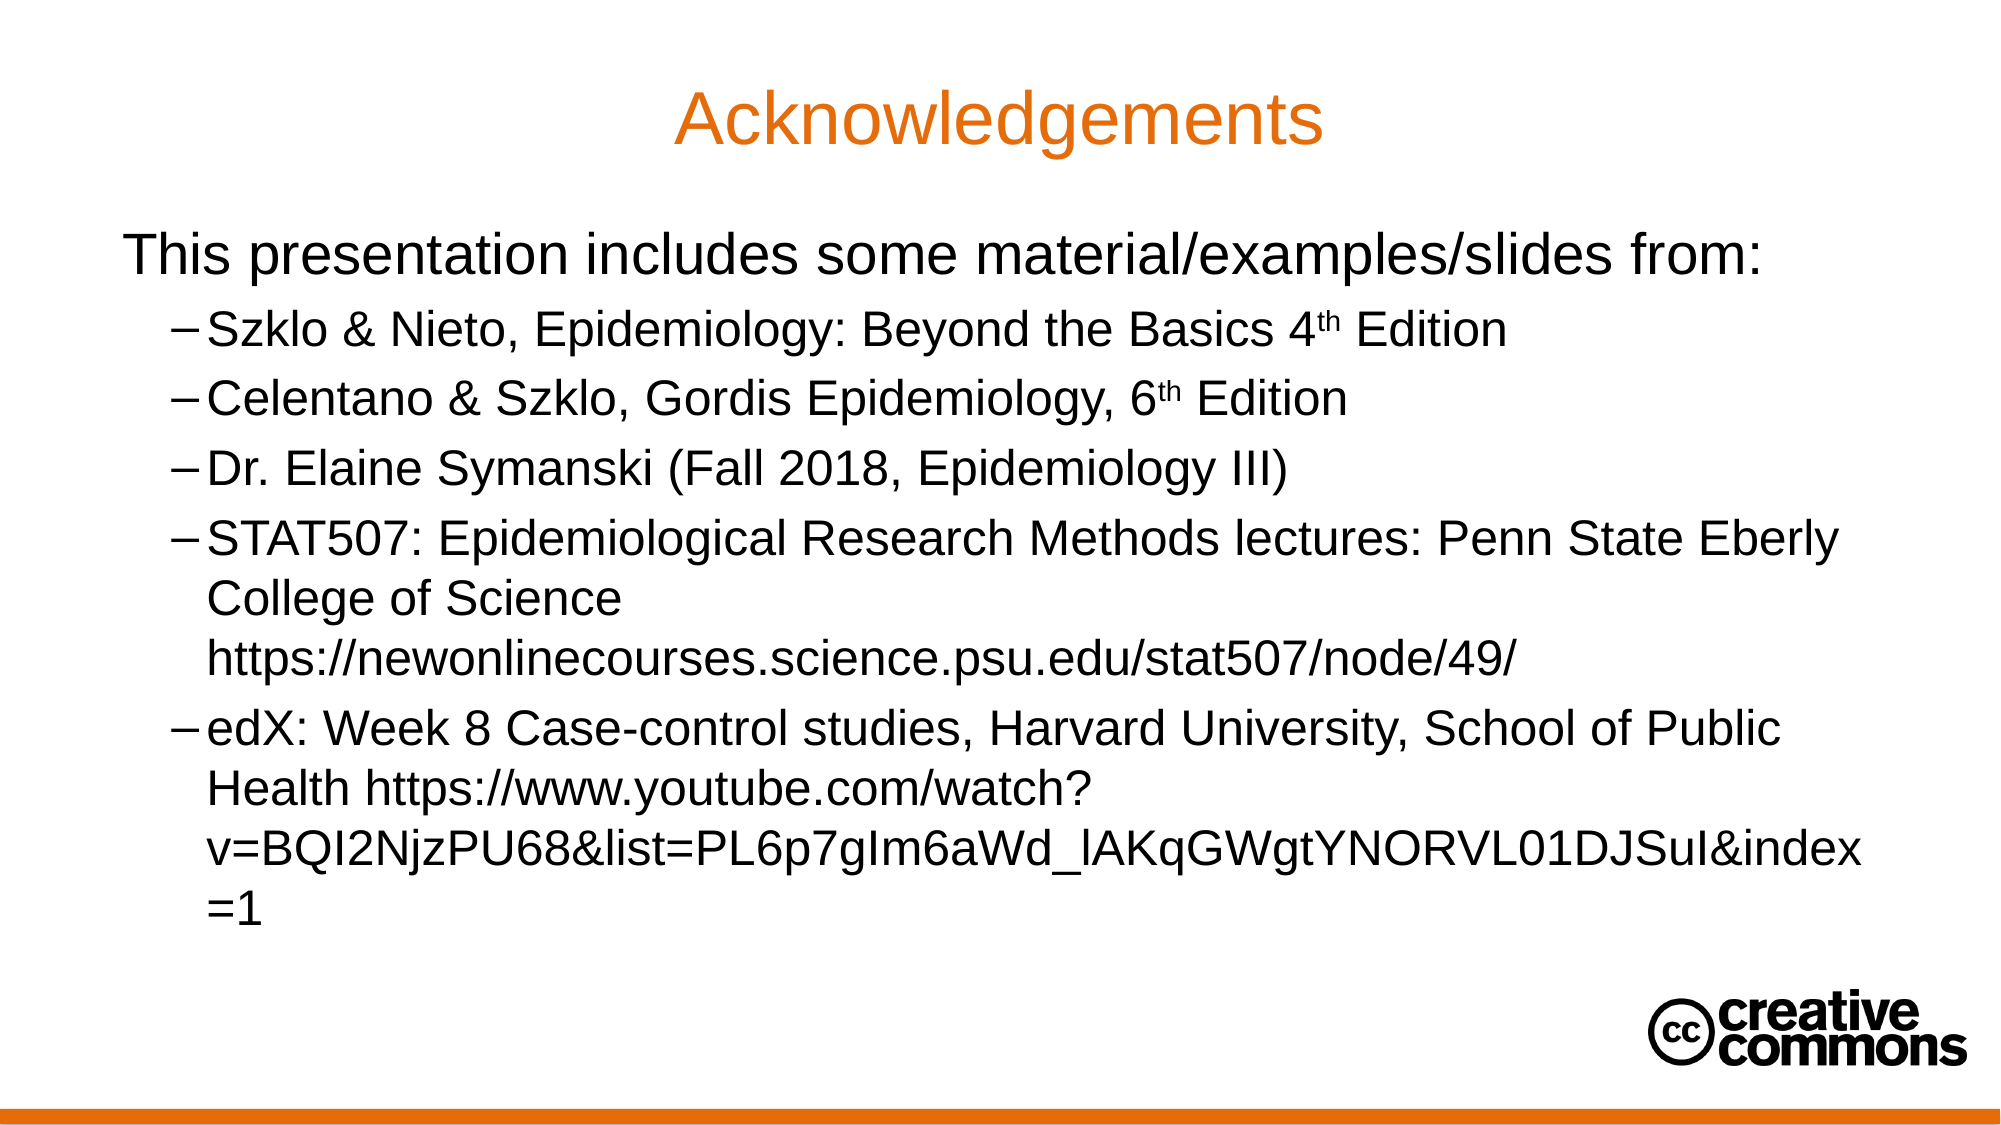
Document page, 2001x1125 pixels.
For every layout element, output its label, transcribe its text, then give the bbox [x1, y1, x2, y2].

picture [1647, 988, 1968, 1066]
list This presentation includes some material/examples/slides from: Szklo & Nieto, Epidemiology: Beyond the Basics 4th Edition Celentano & Szklo, Gordis Epidemiology, 6th Edition Dr. Elaine Symanski (Fall 2018, Epidemiology III) STAT507: Epidemiological Research Methods lectures: Penn State Eberly College of Science https://newonlinecourses.science.psu.edu/stat507/node/49/ edX: Week 8 Case-control studies, Harvard University, School of Public Health https://www.youtube.com/watch?v=BQI2NjzPU68&list=PL6p7gIm6aWd_lAKqGWgtYNORVL01DJSuI&index=1 [99, 208, 1900, 1005]
title Acknowledgements [99, 45, 1900, 185]
